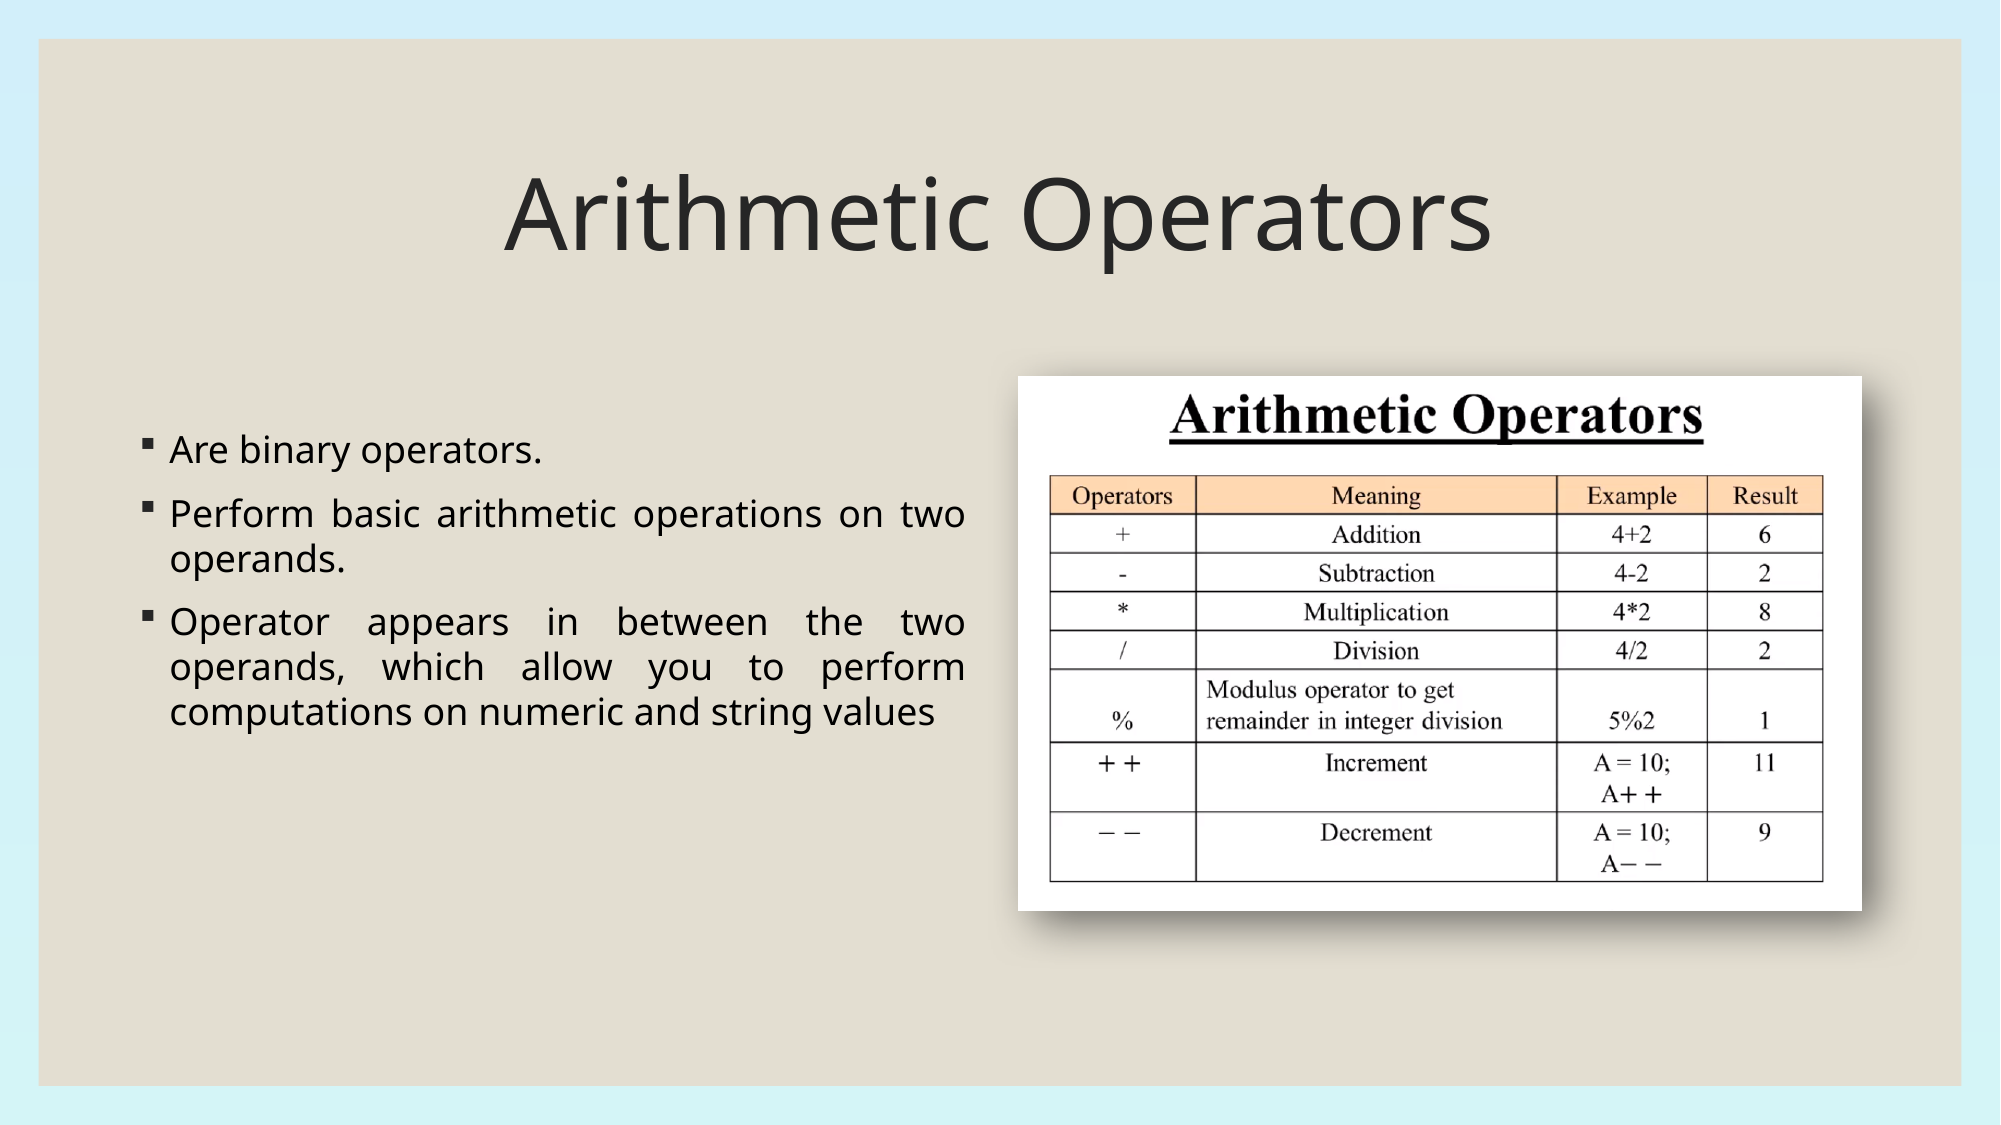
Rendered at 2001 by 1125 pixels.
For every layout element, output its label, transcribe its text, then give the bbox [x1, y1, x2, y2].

title Arithmetic Operators [174, 105, 1825, 331]
picture [1017, 376, 1862, 911]
list Are binary operators. Perform basic arithmetic operations on two operands. Operator appears in between the two operands, which allow you to perform computations on numeric and string values [124, 418, 982, 1064]
